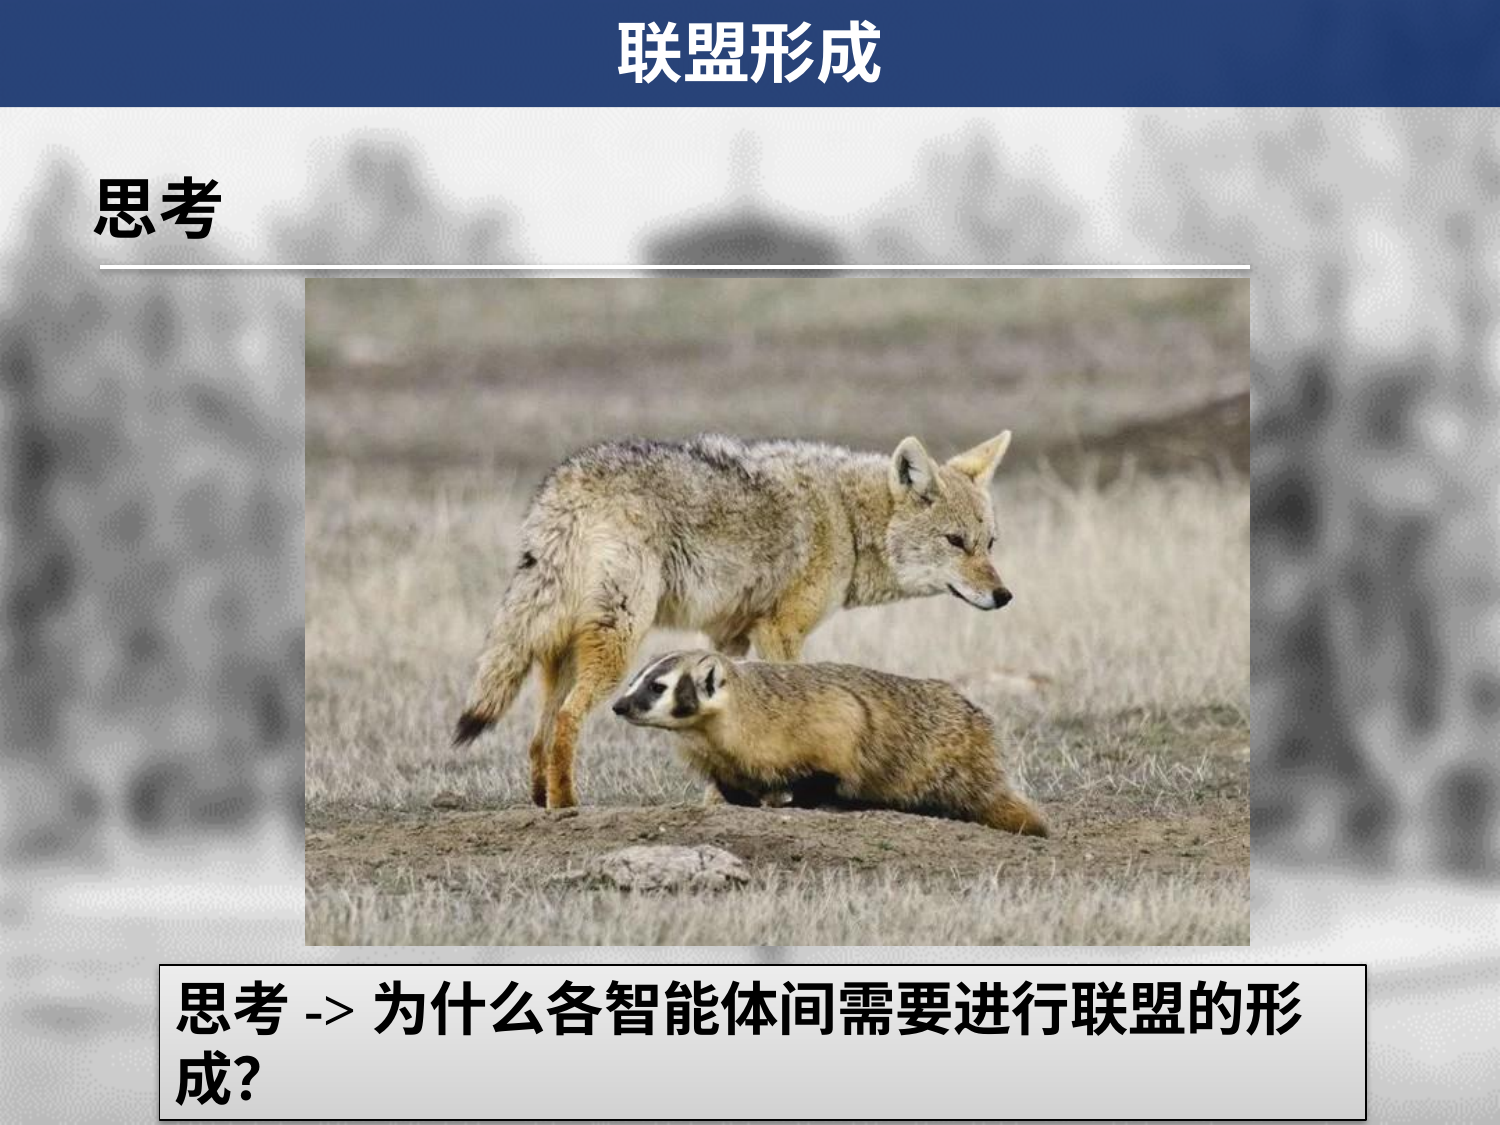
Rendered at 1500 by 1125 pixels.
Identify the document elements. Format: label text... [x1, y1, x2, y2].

picture [0, 109, 1500, 1125]
text_box 思考 [76, 159, 987, 255]
text_box 联盟形成 [0, 0, 1500, 109]
text_box 思考->为什么各智能体间需要进行联盟的形成？ [159, 964, 1367, 1121]
